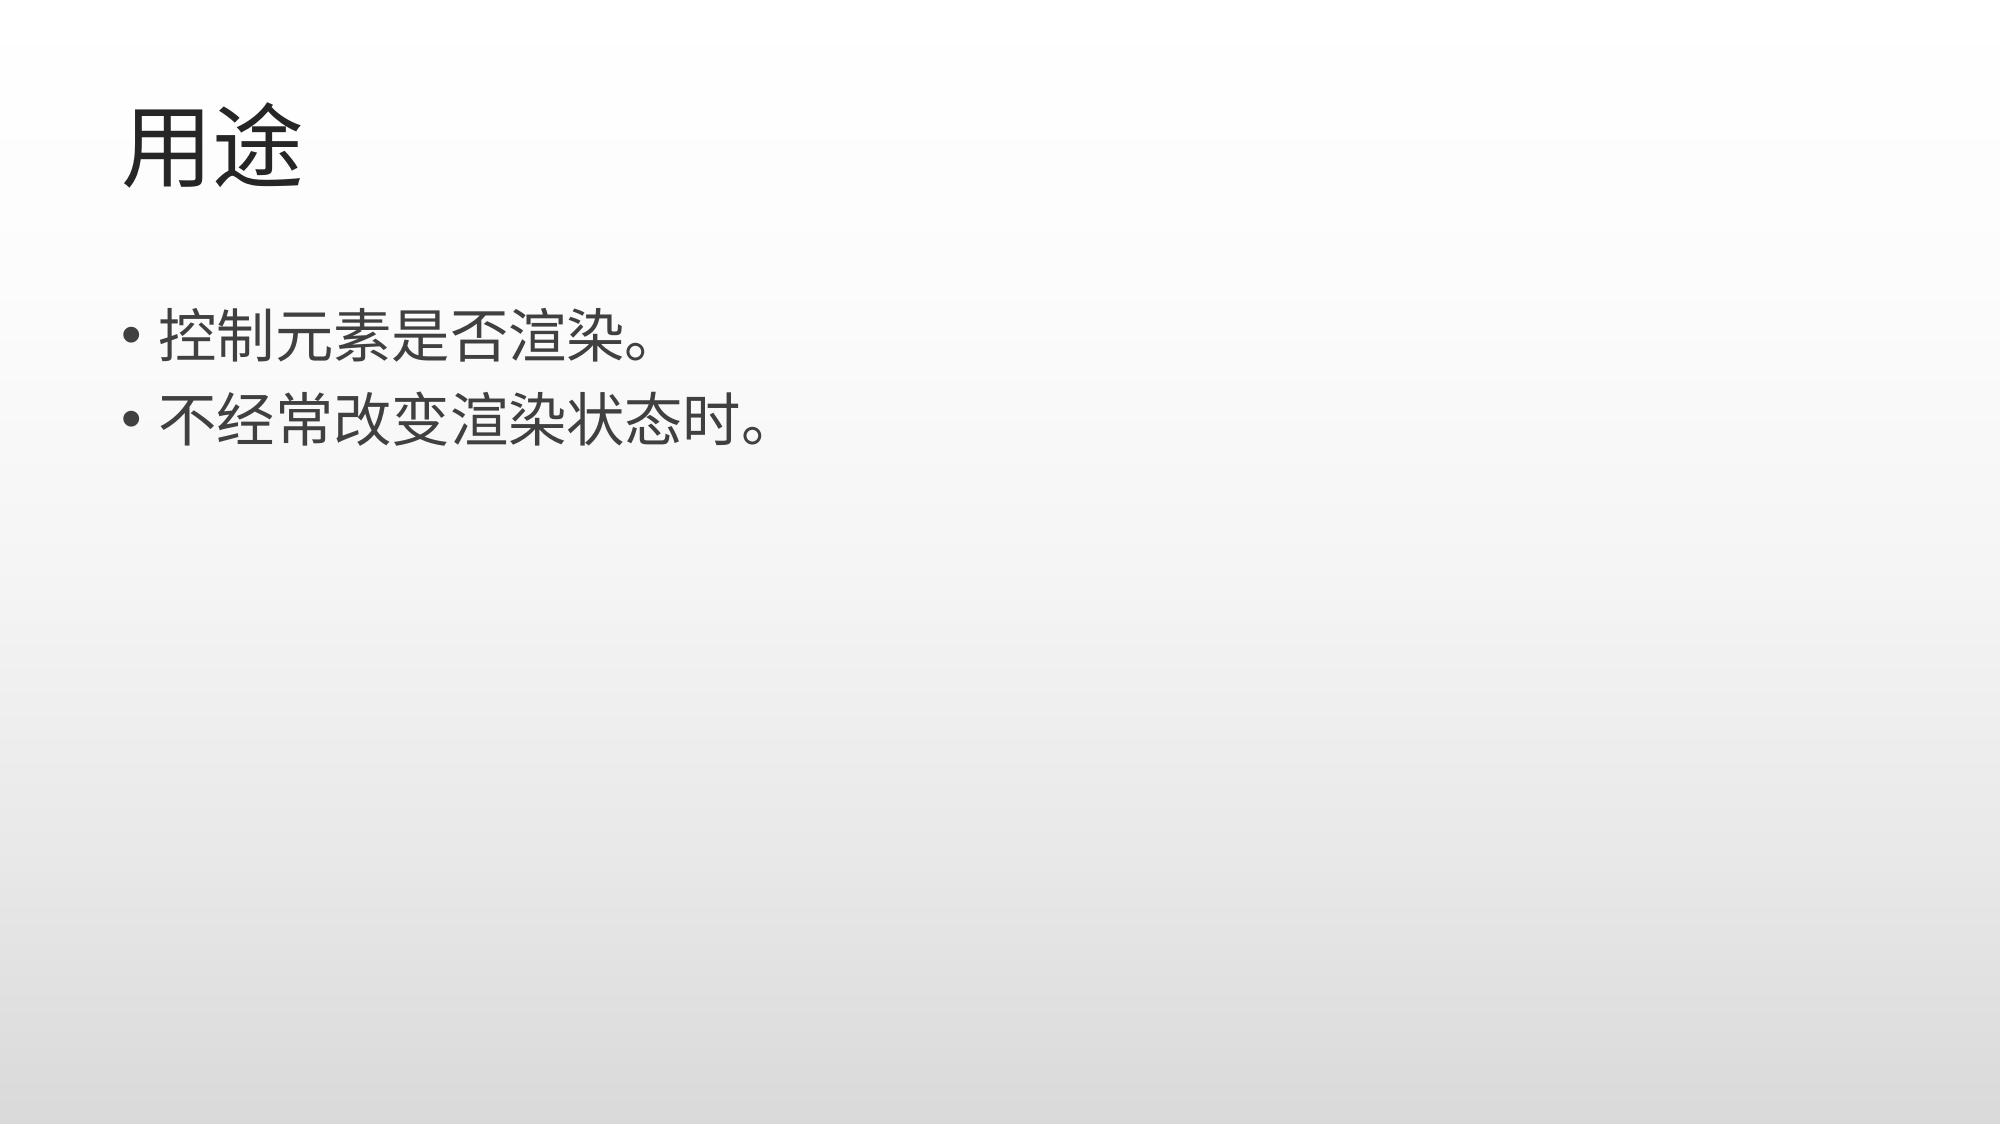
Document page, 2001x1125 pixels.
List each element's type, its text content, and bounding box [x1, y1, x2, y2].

picture [0, 0, 2001, 1125]
list 控制元素是否渲染。 不经常改变渲染状态时。 [106, 299, 1832, 1014]
title 用途 [106, 42, 1832, 260]
